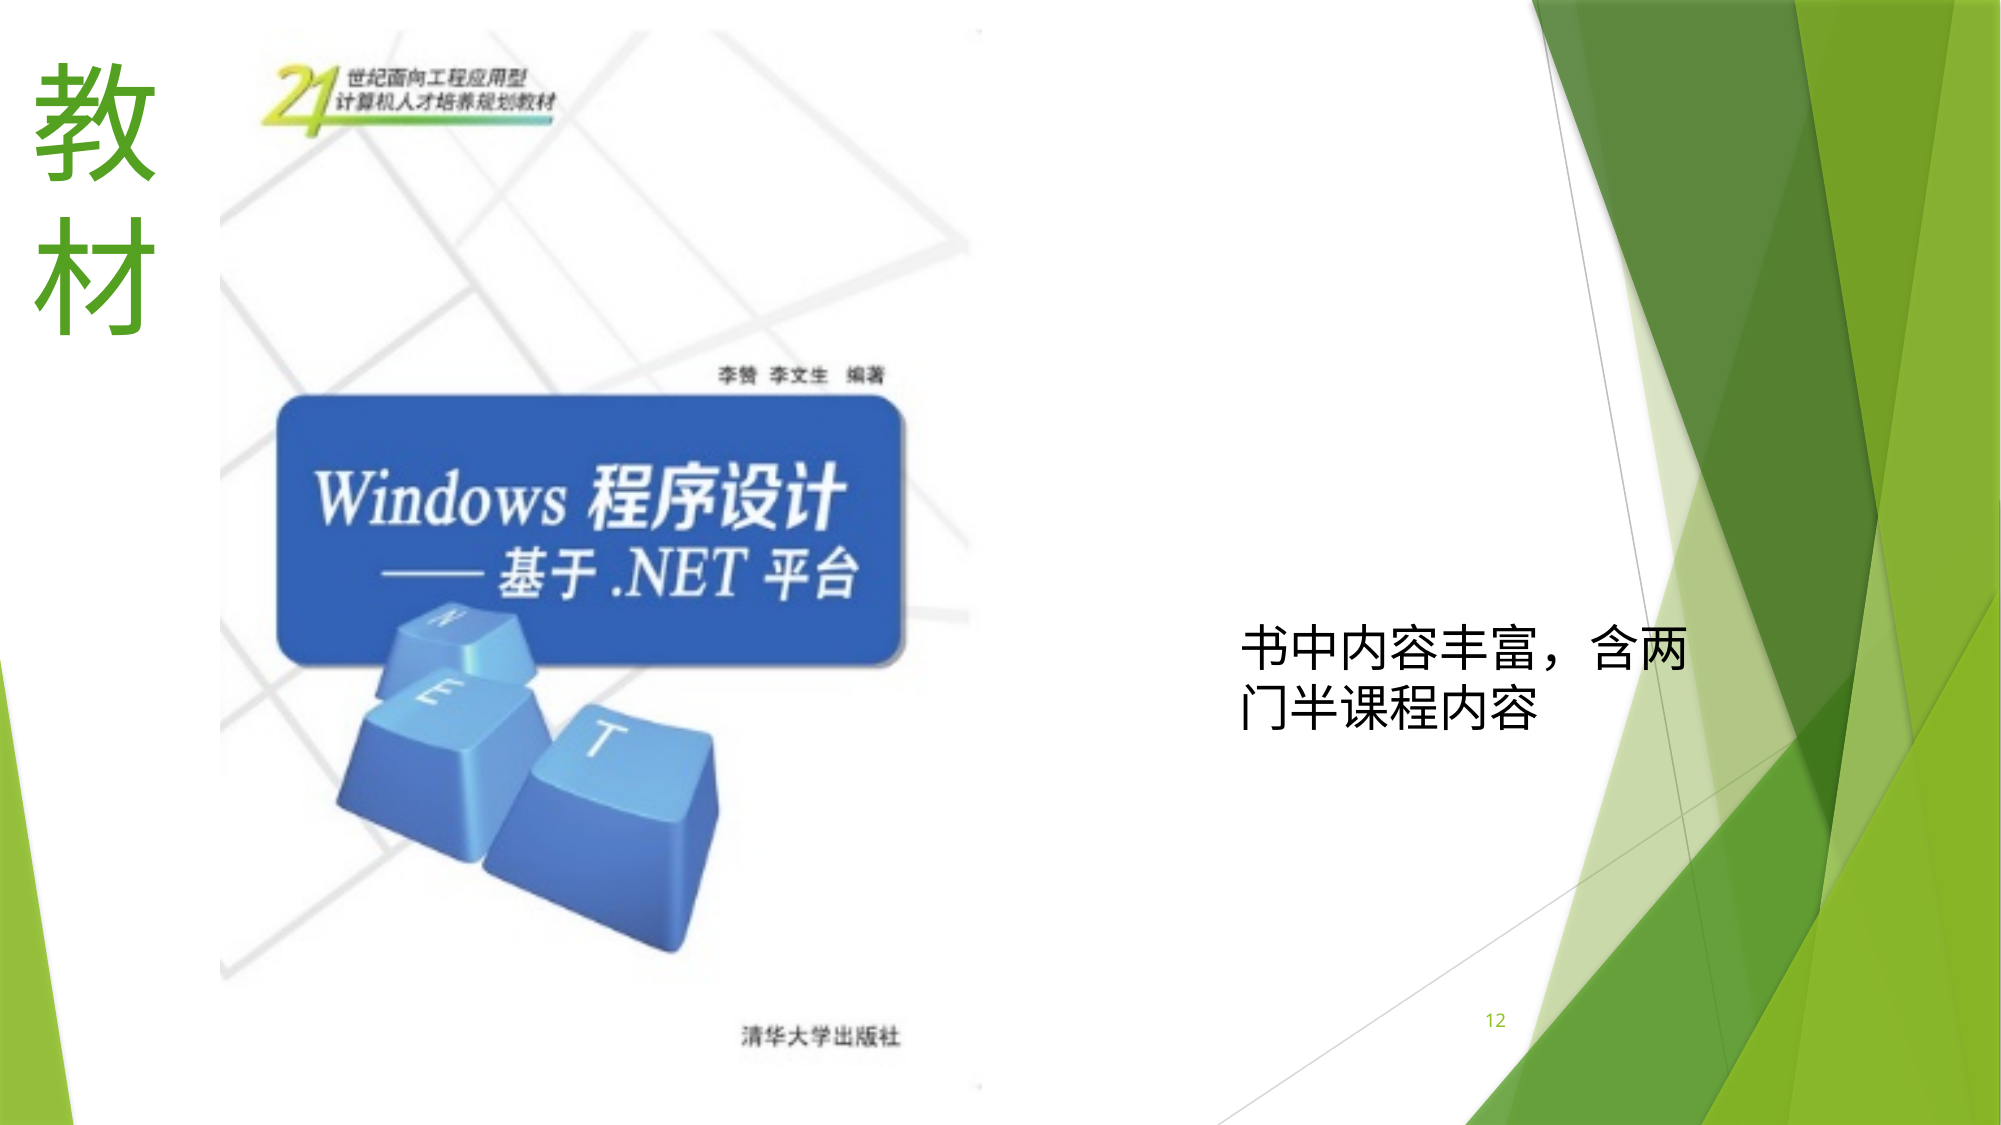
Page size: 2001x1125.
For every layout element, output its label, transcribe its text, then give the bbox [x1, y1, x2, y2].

text_box 书中内容丰富，含两门半课程内容 [1224, 609, 1750, 745]
title 教材 [16, 35, 176, 362]
picture [219, 27, 983, 1096]
slide_number 12 [1409, 991, 1522, 1051]
